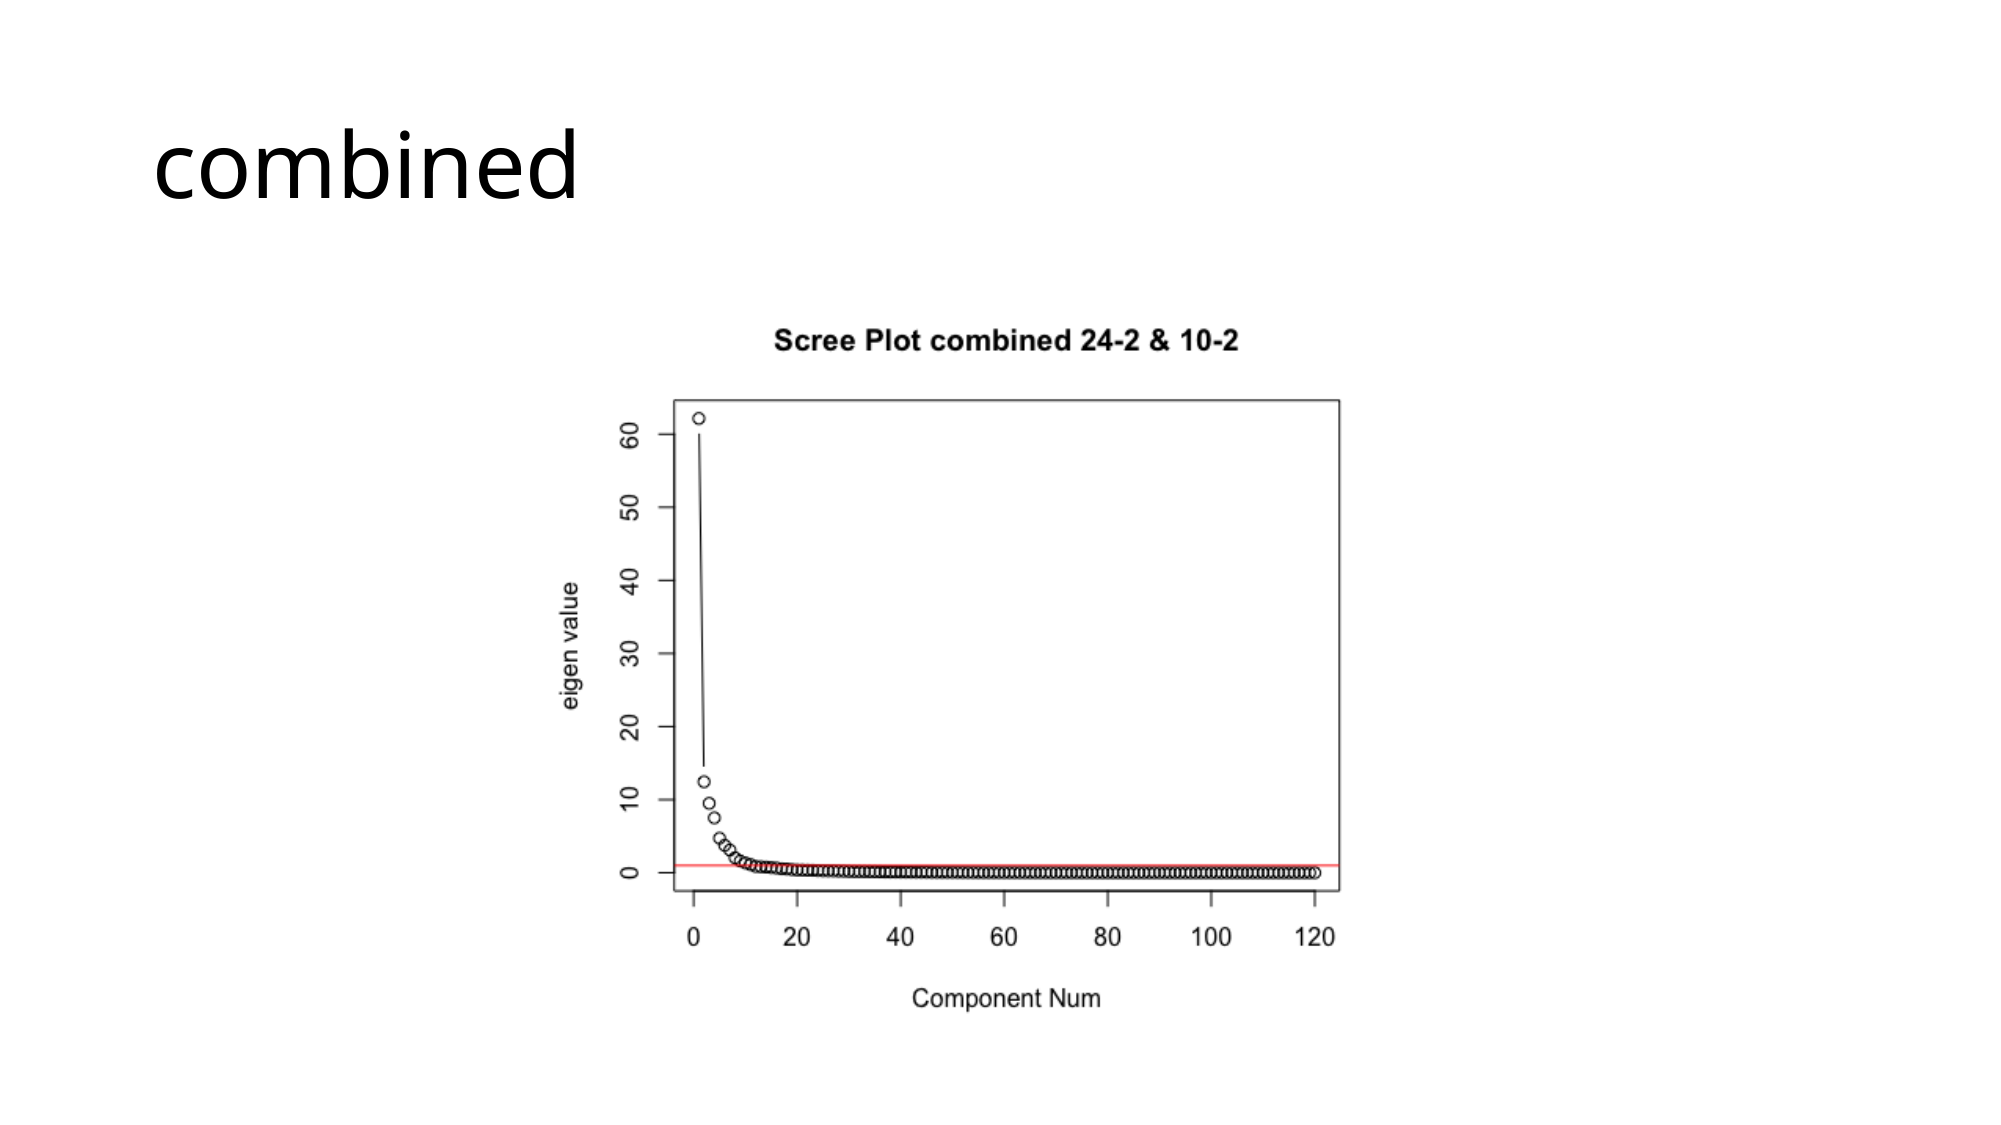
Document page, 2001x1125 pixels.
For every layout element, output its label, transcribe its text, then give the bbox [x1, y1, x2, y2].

picture [551, 277, 1404, 1045]
text_box combined [137, 59, 1863, 278]
